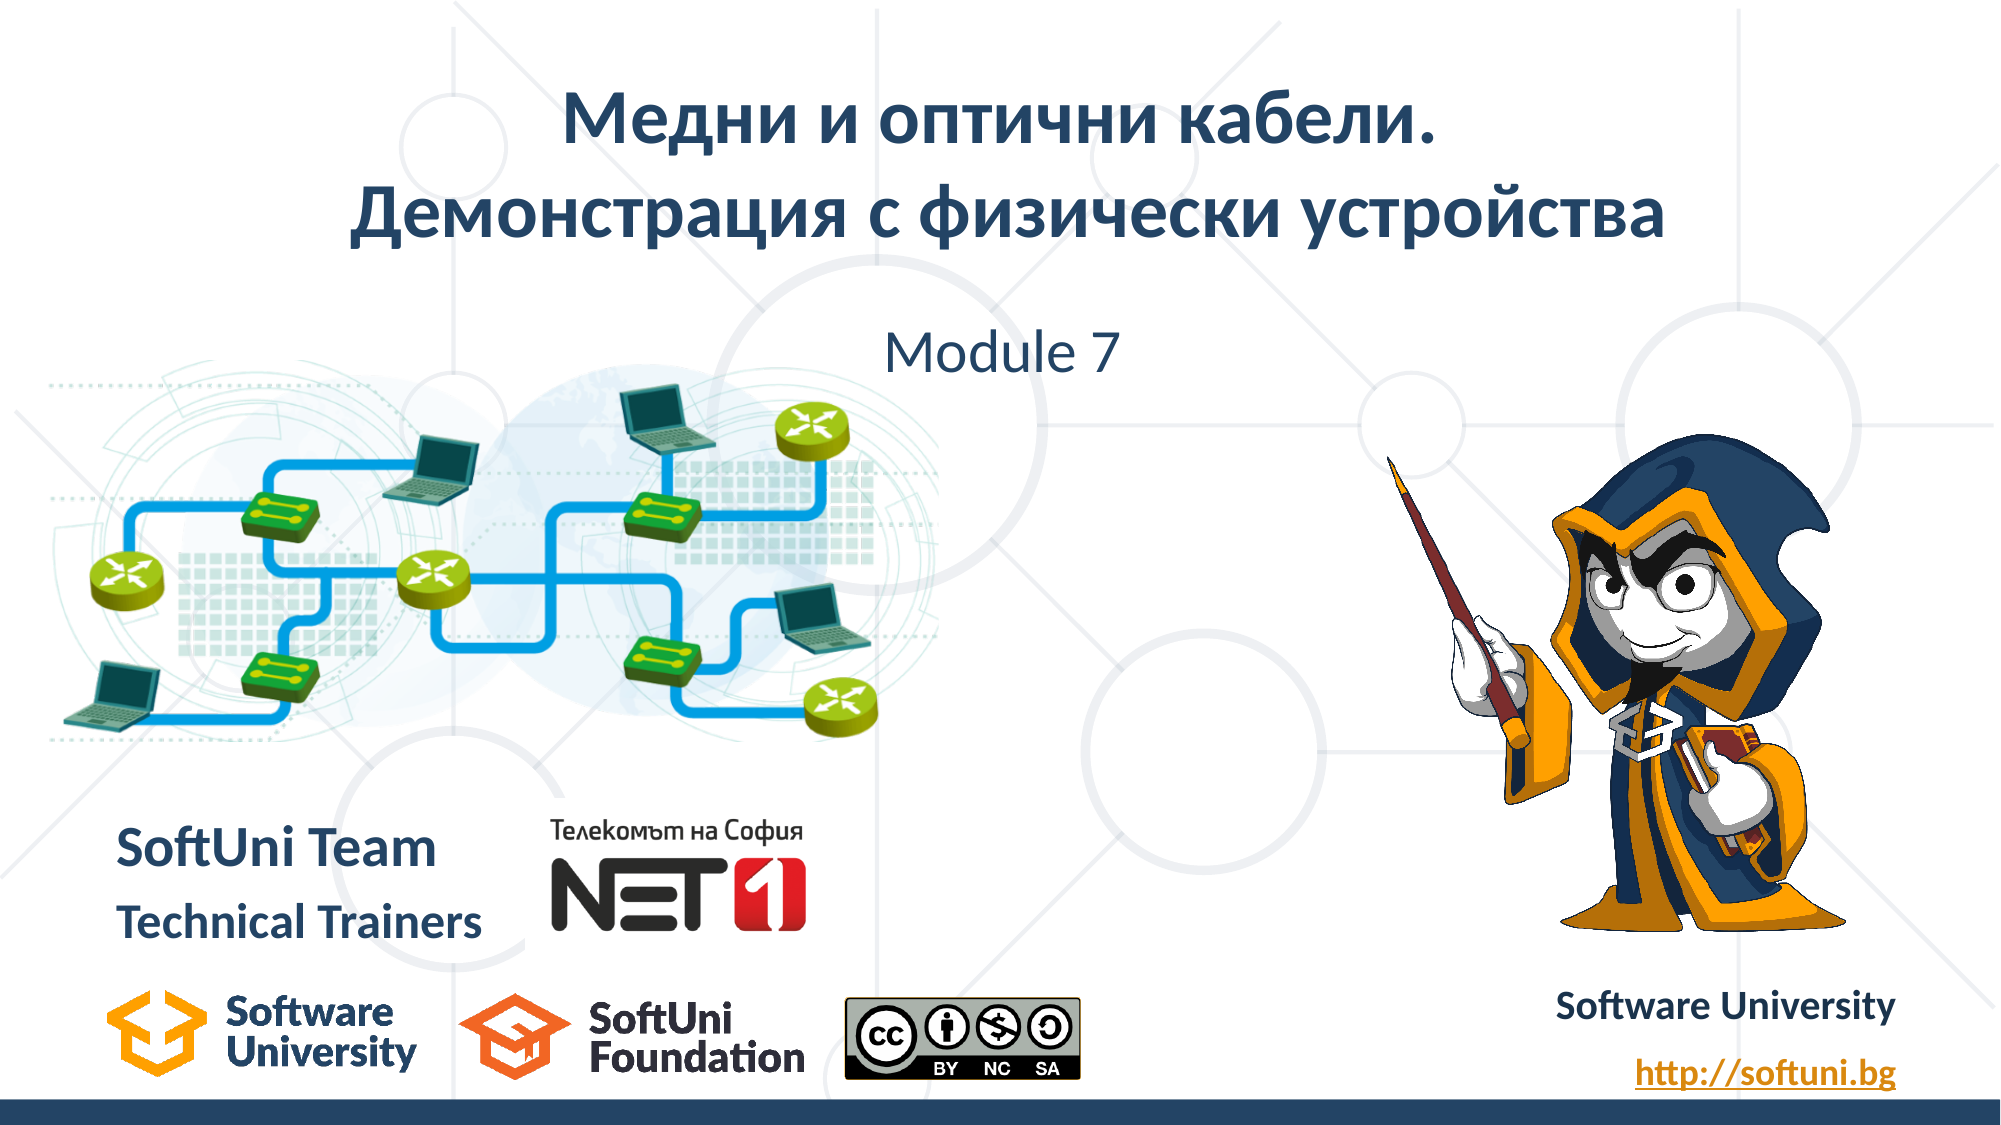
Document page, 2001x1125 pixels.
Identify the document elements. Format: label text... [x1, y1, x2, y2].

title Медни и оптични кабели. Демонстрация с физически устройства [110, 59, 1909, 260]
picture [46, 359, 939, 742]
list Technical Trainers [110, 880, 519, 954]
subtitle Module 7 [103, 301, 1903, 392]
list Software University [1417, 970, 1903, 1034]
picture [845, 998, 1081, 1079]
list SoftUni Team [110, 800, 520, 880]
list http://softuni.bg [1417, 1040, 1903, 1098]
picture [221, 990, 417, 1077]
picture [1369, 392, 1891, 953]
picture [458, 993, 804, 1080]
picture [524, 797, 832, 954]
picture [107, 990, 211, 1077]
